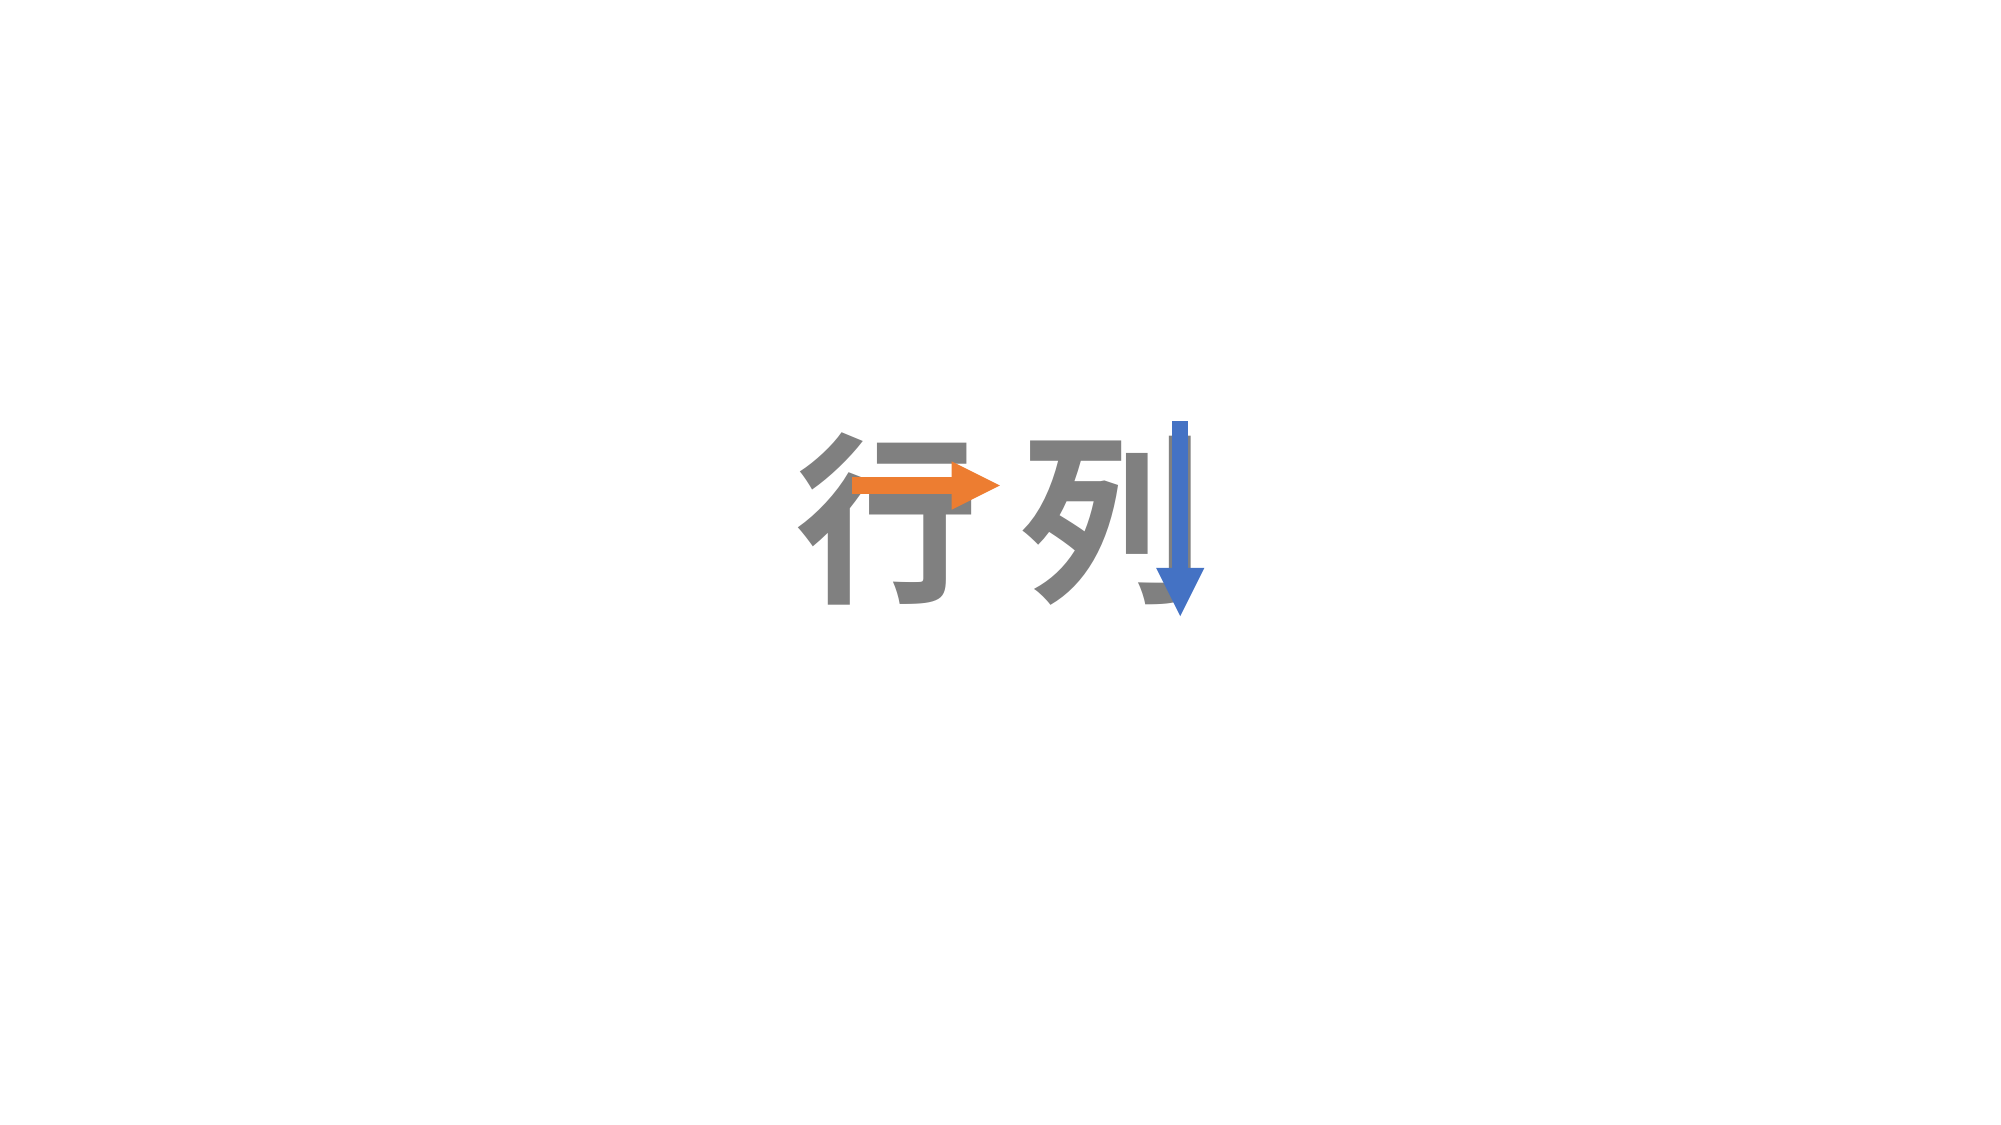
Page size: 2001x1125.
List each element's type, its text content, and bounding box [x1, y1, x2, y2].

text_box 行 列 [781, 397, 1219, 633]
